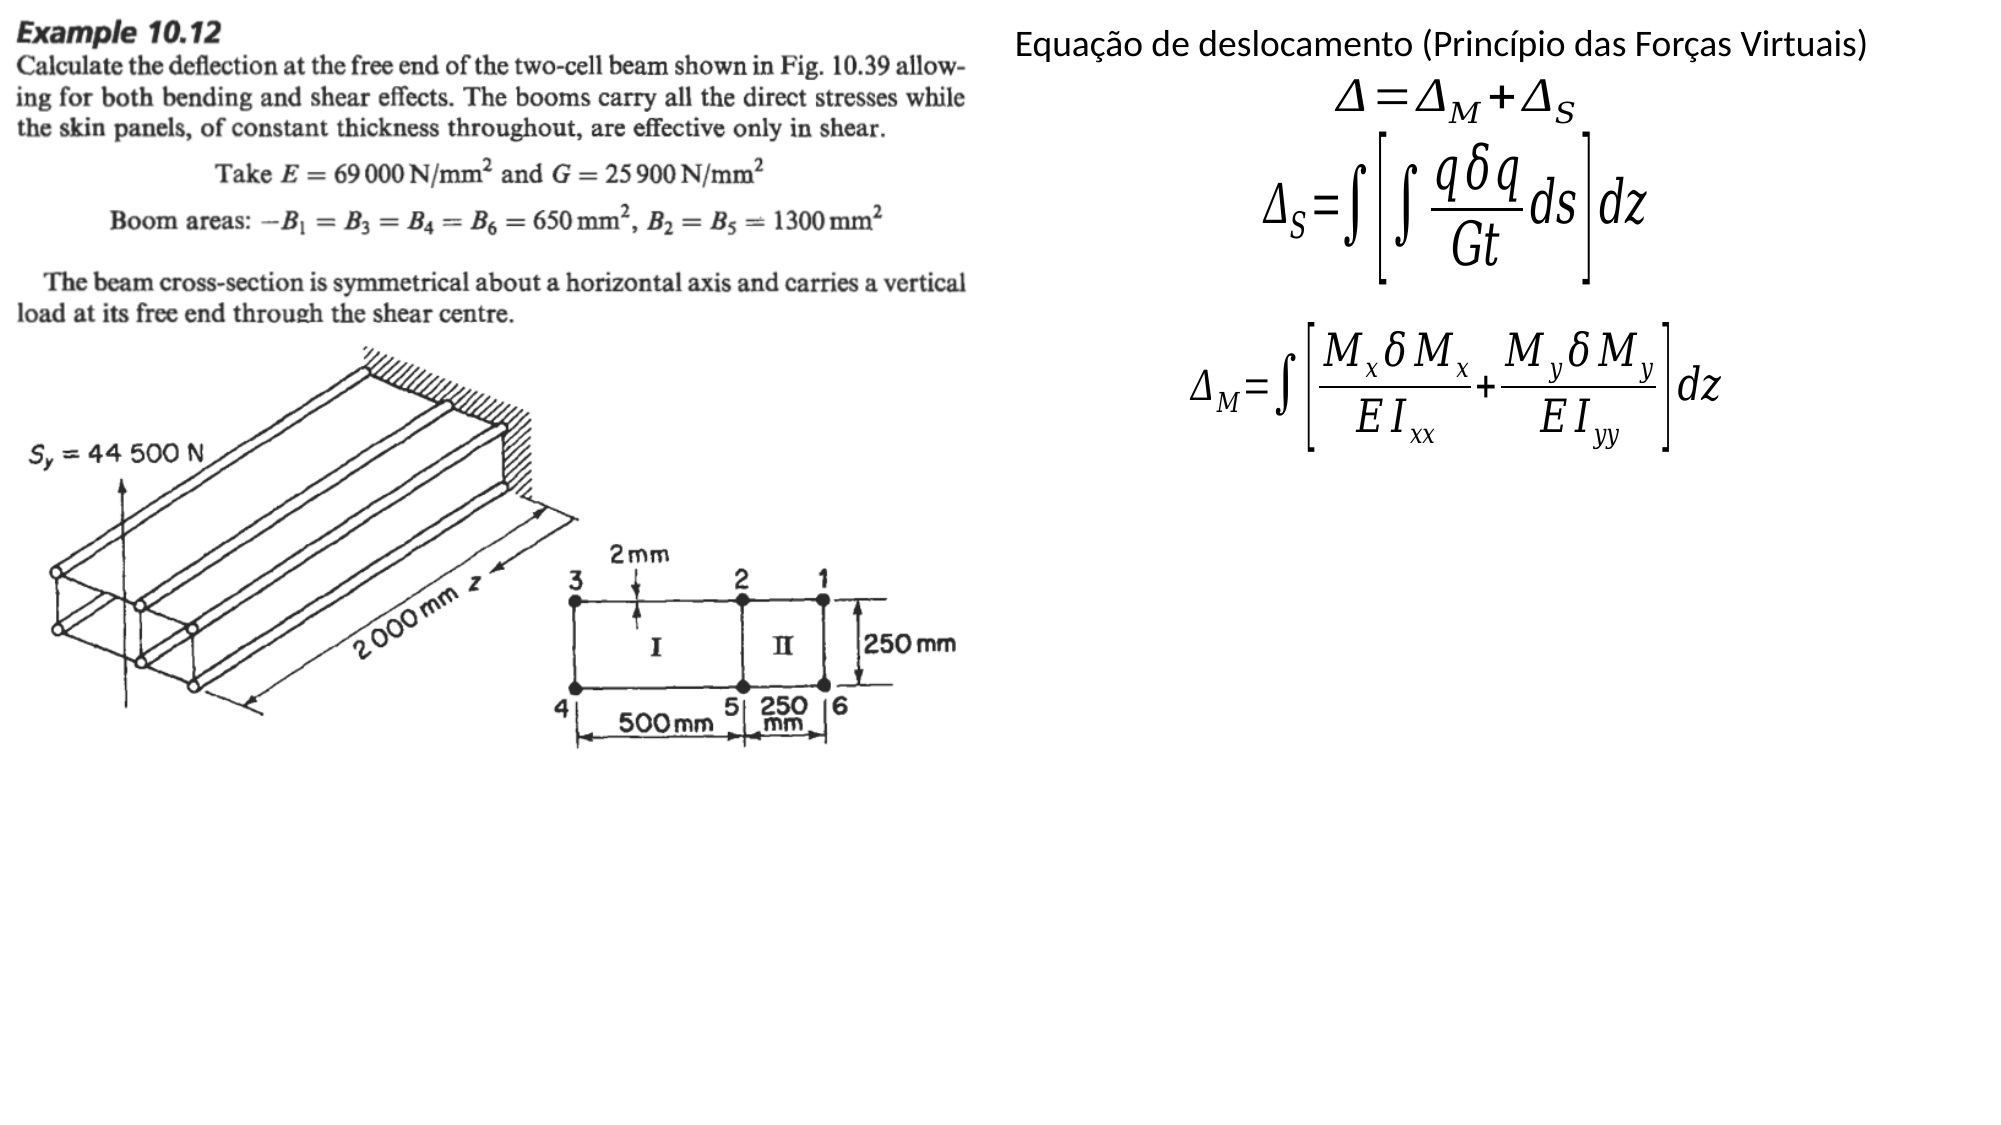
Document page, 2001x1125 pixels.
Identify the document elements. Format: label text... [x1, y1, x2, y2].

text_box Equação de deslocamento (Princípio das Forças Virtuais) [1000, 11, 2000, 72]
picture [0, 0, 1000, 775]
